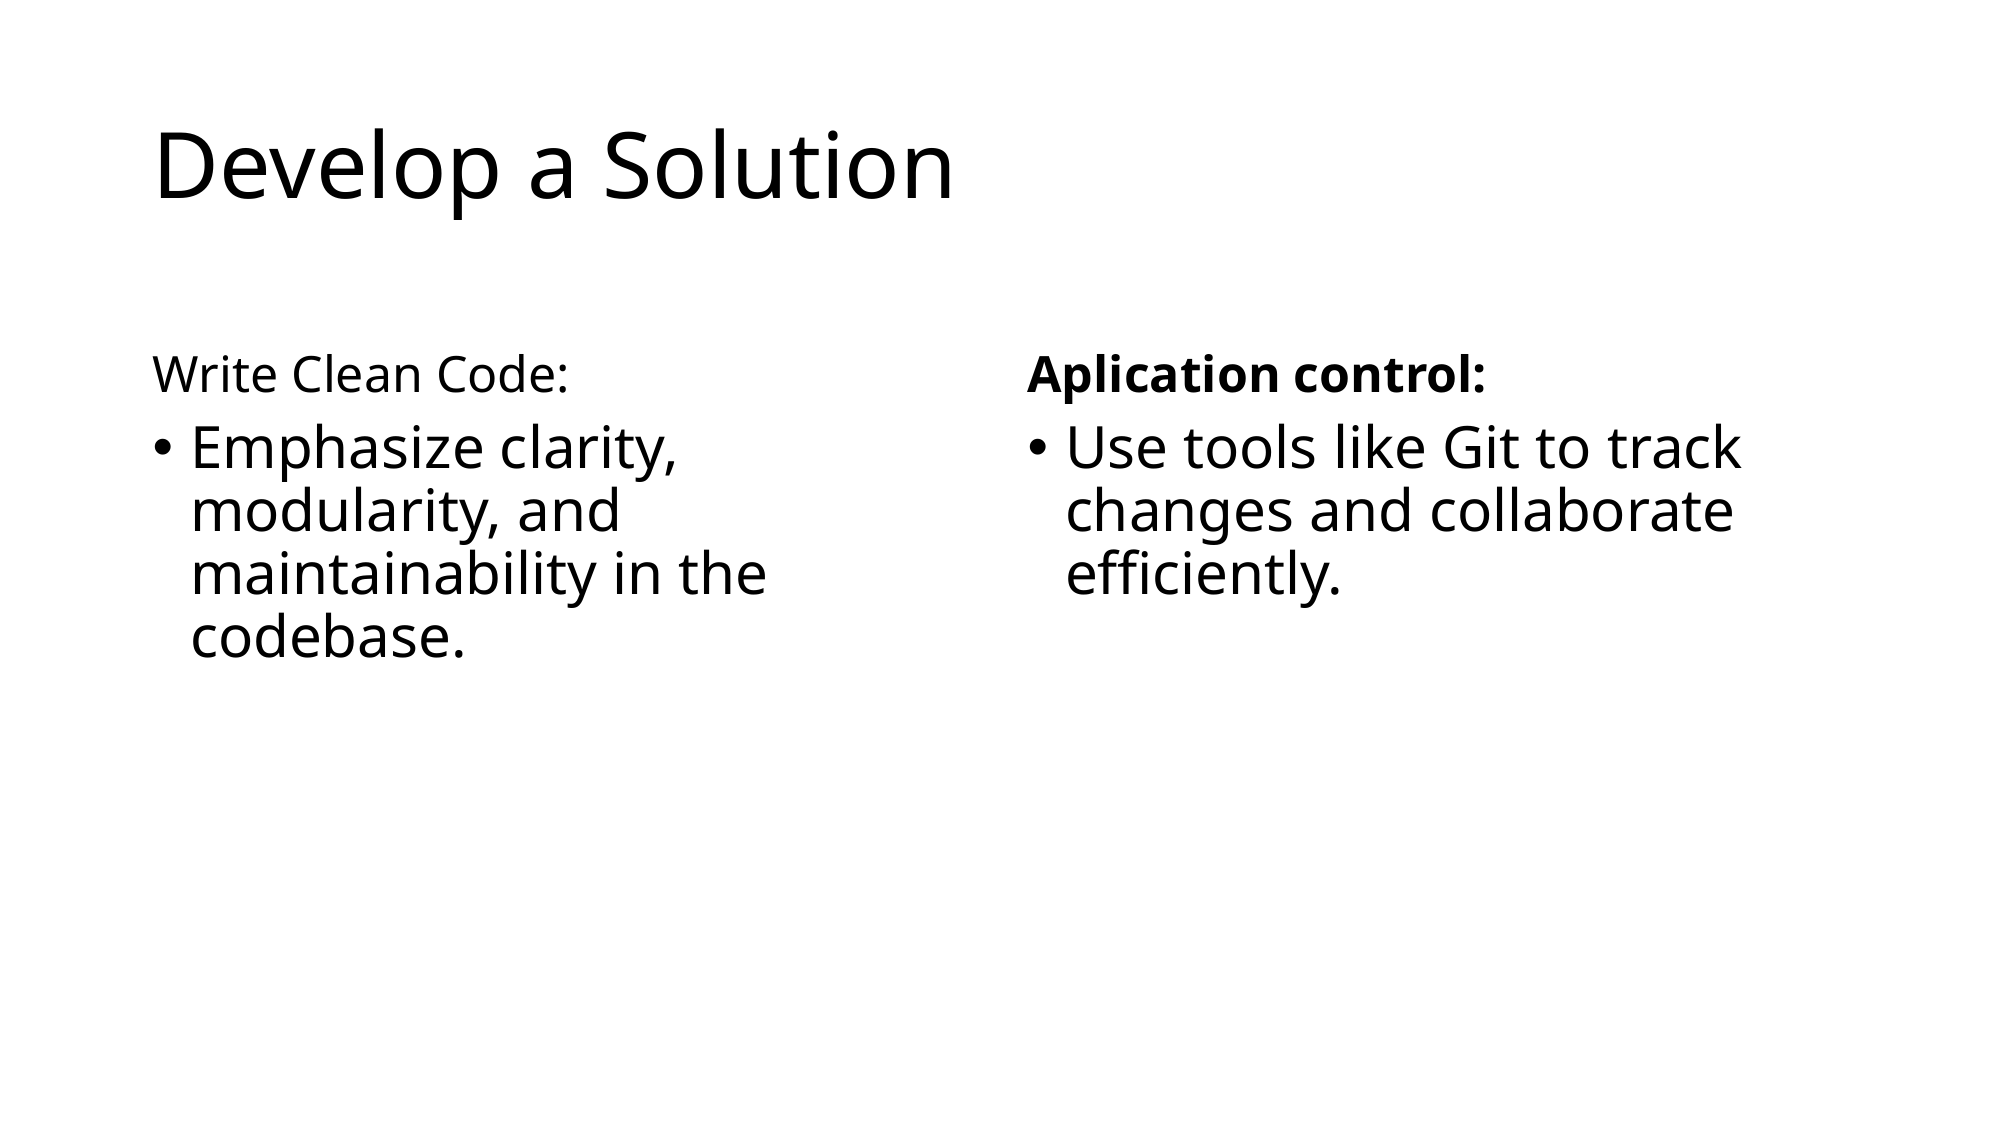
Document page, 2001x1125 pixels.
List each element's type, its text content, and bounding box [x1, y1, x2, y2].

list Emphasize clarity, modularity, and maintainability in the codebase. [137, 410, 984, 1016]
list Use tools like Git to track changes and collaborate efficiently. [1012, 410, 1863, 1016]
list Aplication control: [1012, 275, 1863, 410]
title Develop a Solution [137, 59, 1863, 278]
list Write Clean Code: [137, 275, 984, 410]
